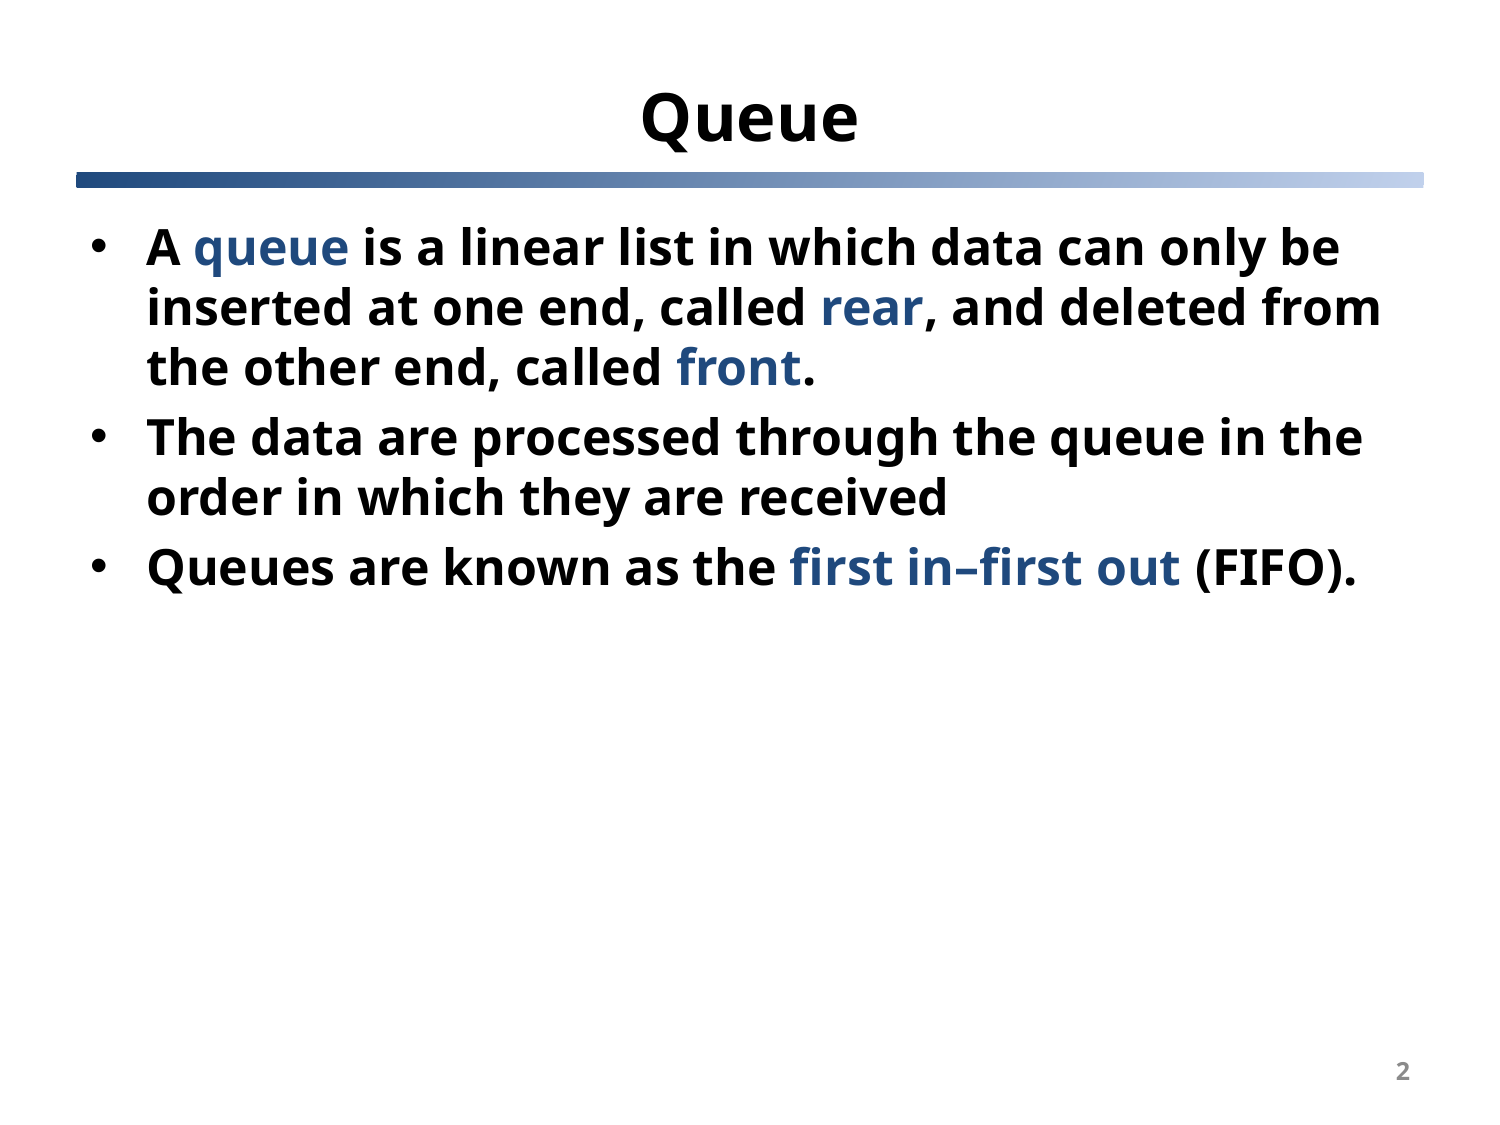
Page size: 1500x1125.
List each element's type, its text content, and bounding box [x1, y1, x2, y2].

title Queue [75, 45, 1425, 185]
slide_number 2 [1074, 1042, 1425, 1103]
list A queue is a linear list in which data can only be inserted at one end, called rear, and deleted from the other end, called front. The data are processed through the queue in the order in which they are received Queues are known as the first in–first out (FIFO). [75, 208, 1425, 1005]
